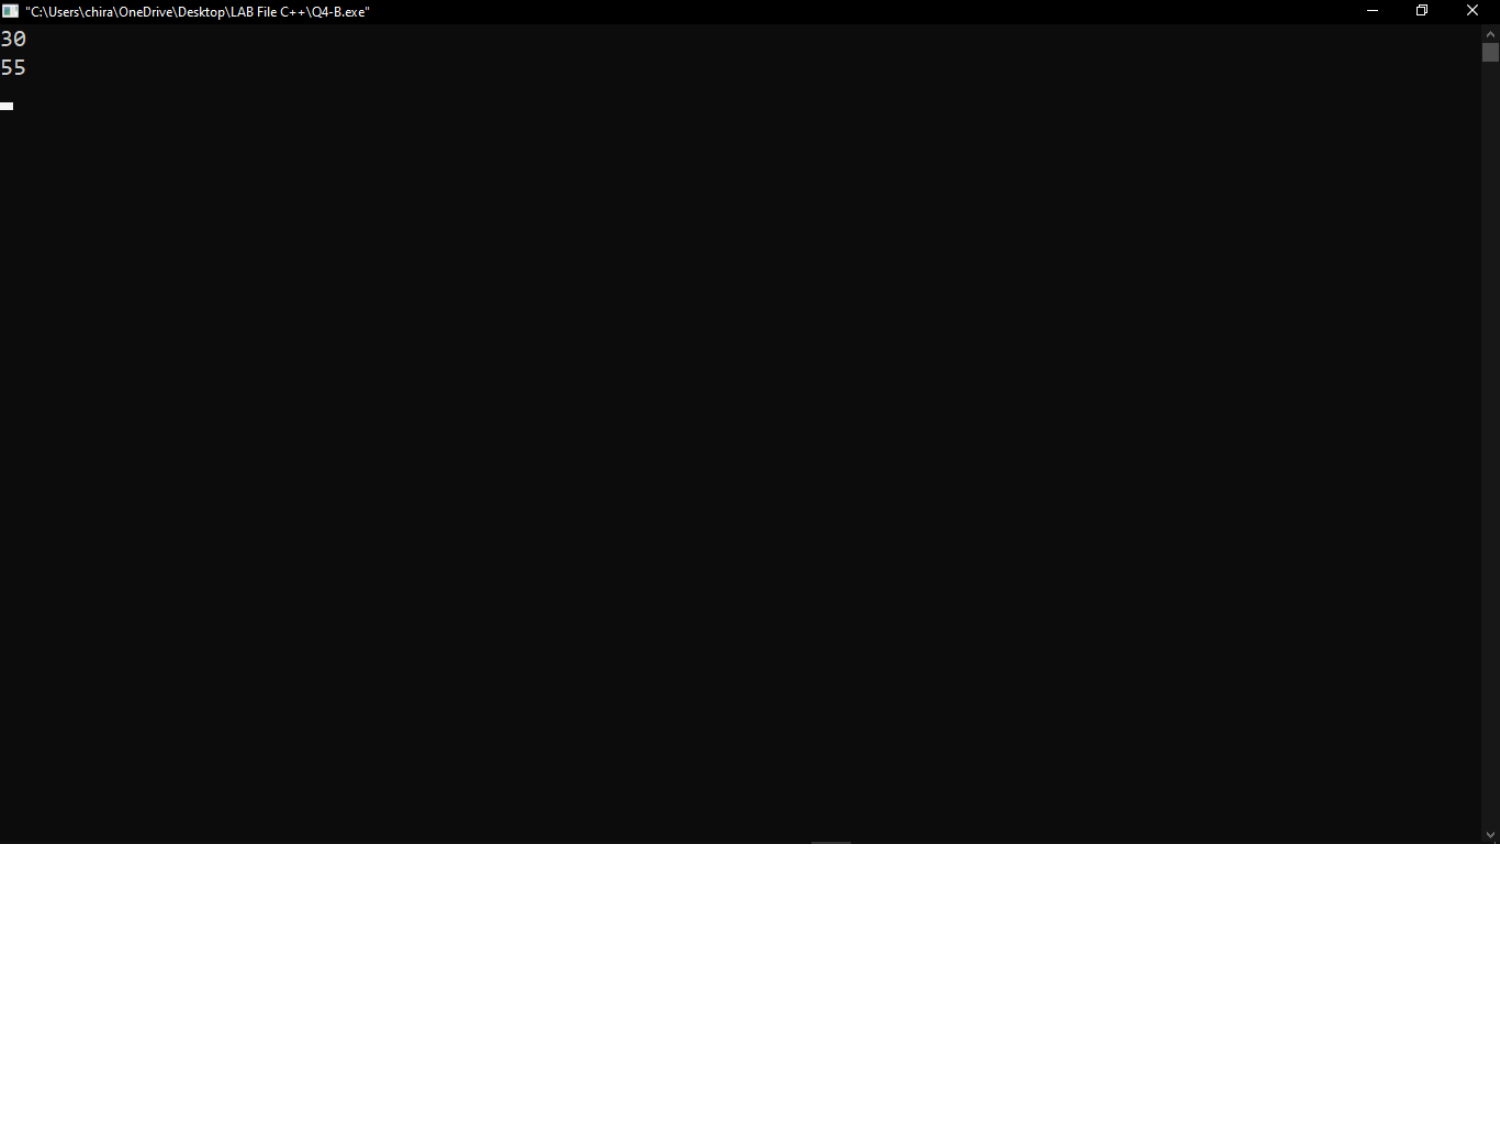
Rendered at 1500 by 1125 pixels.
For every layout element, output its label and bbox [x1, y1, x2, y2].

picture [0, 0, 1500, 844]
